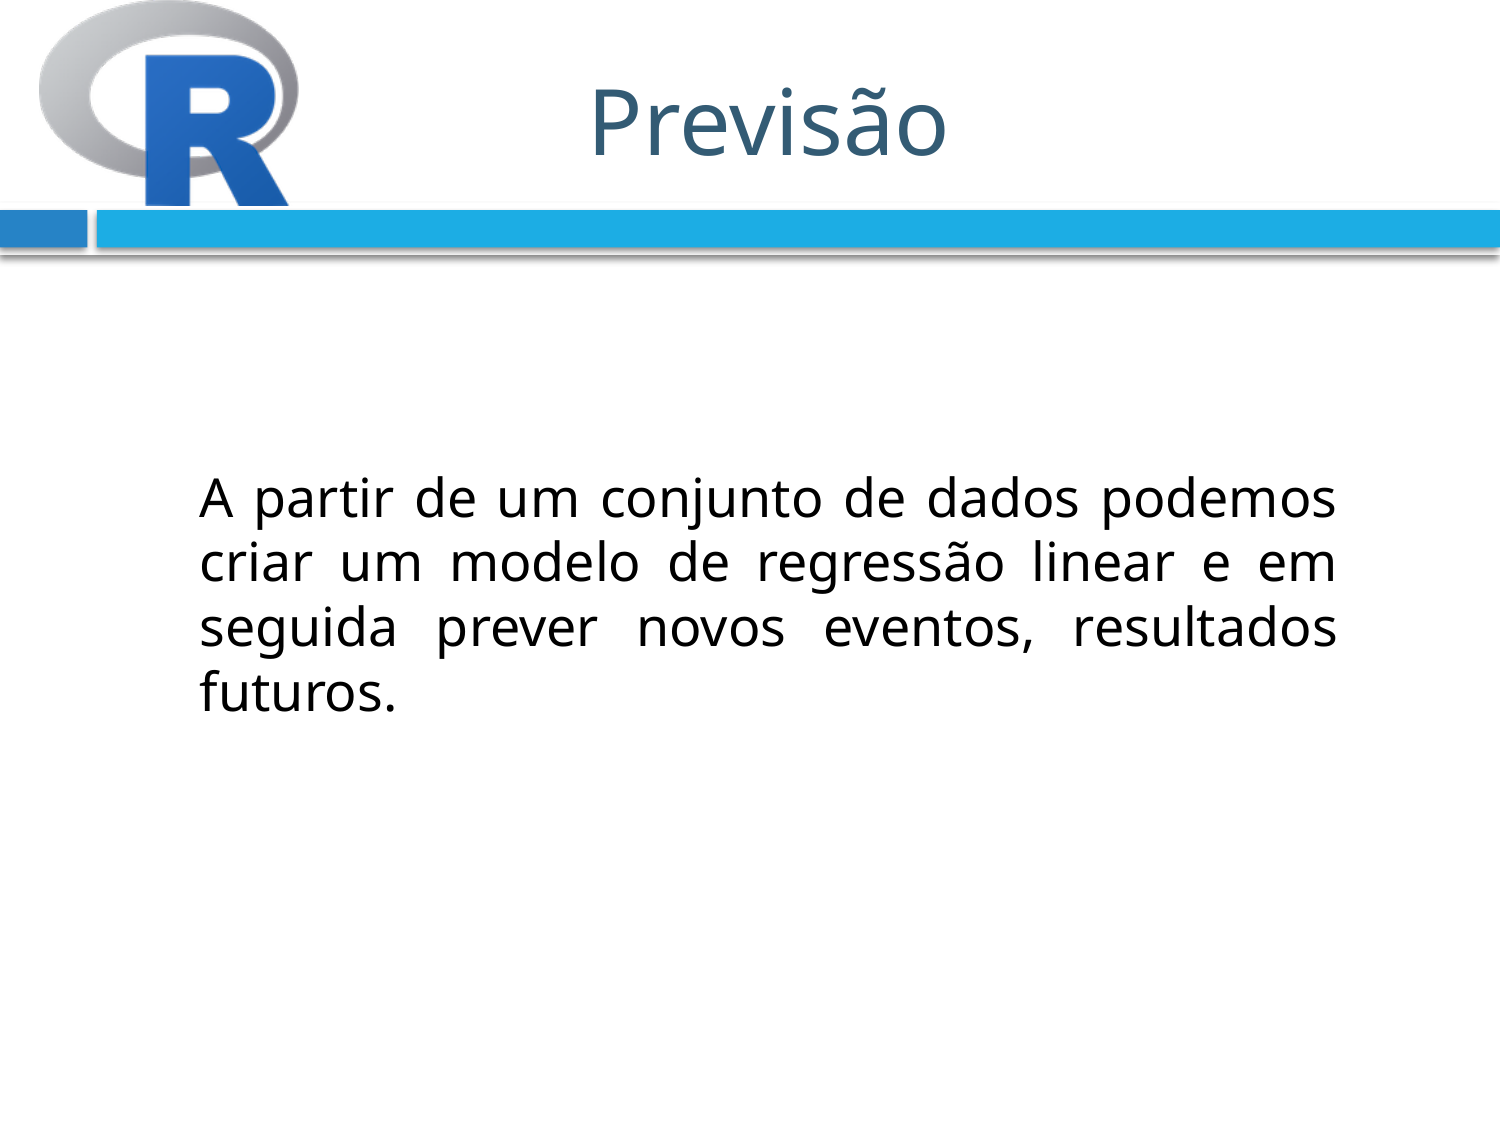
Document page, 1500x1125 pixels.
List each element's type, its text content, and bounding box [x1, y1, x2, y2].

picture [39, 0, 300, 206]
text_box A partir de um conjunto de dados podemos criar um modelo de regressão linear e em seguida prever novos eventos, resultados futuros. [184, 456, 1354, 731]
title Previsão [303, 37, 1438, 200]
